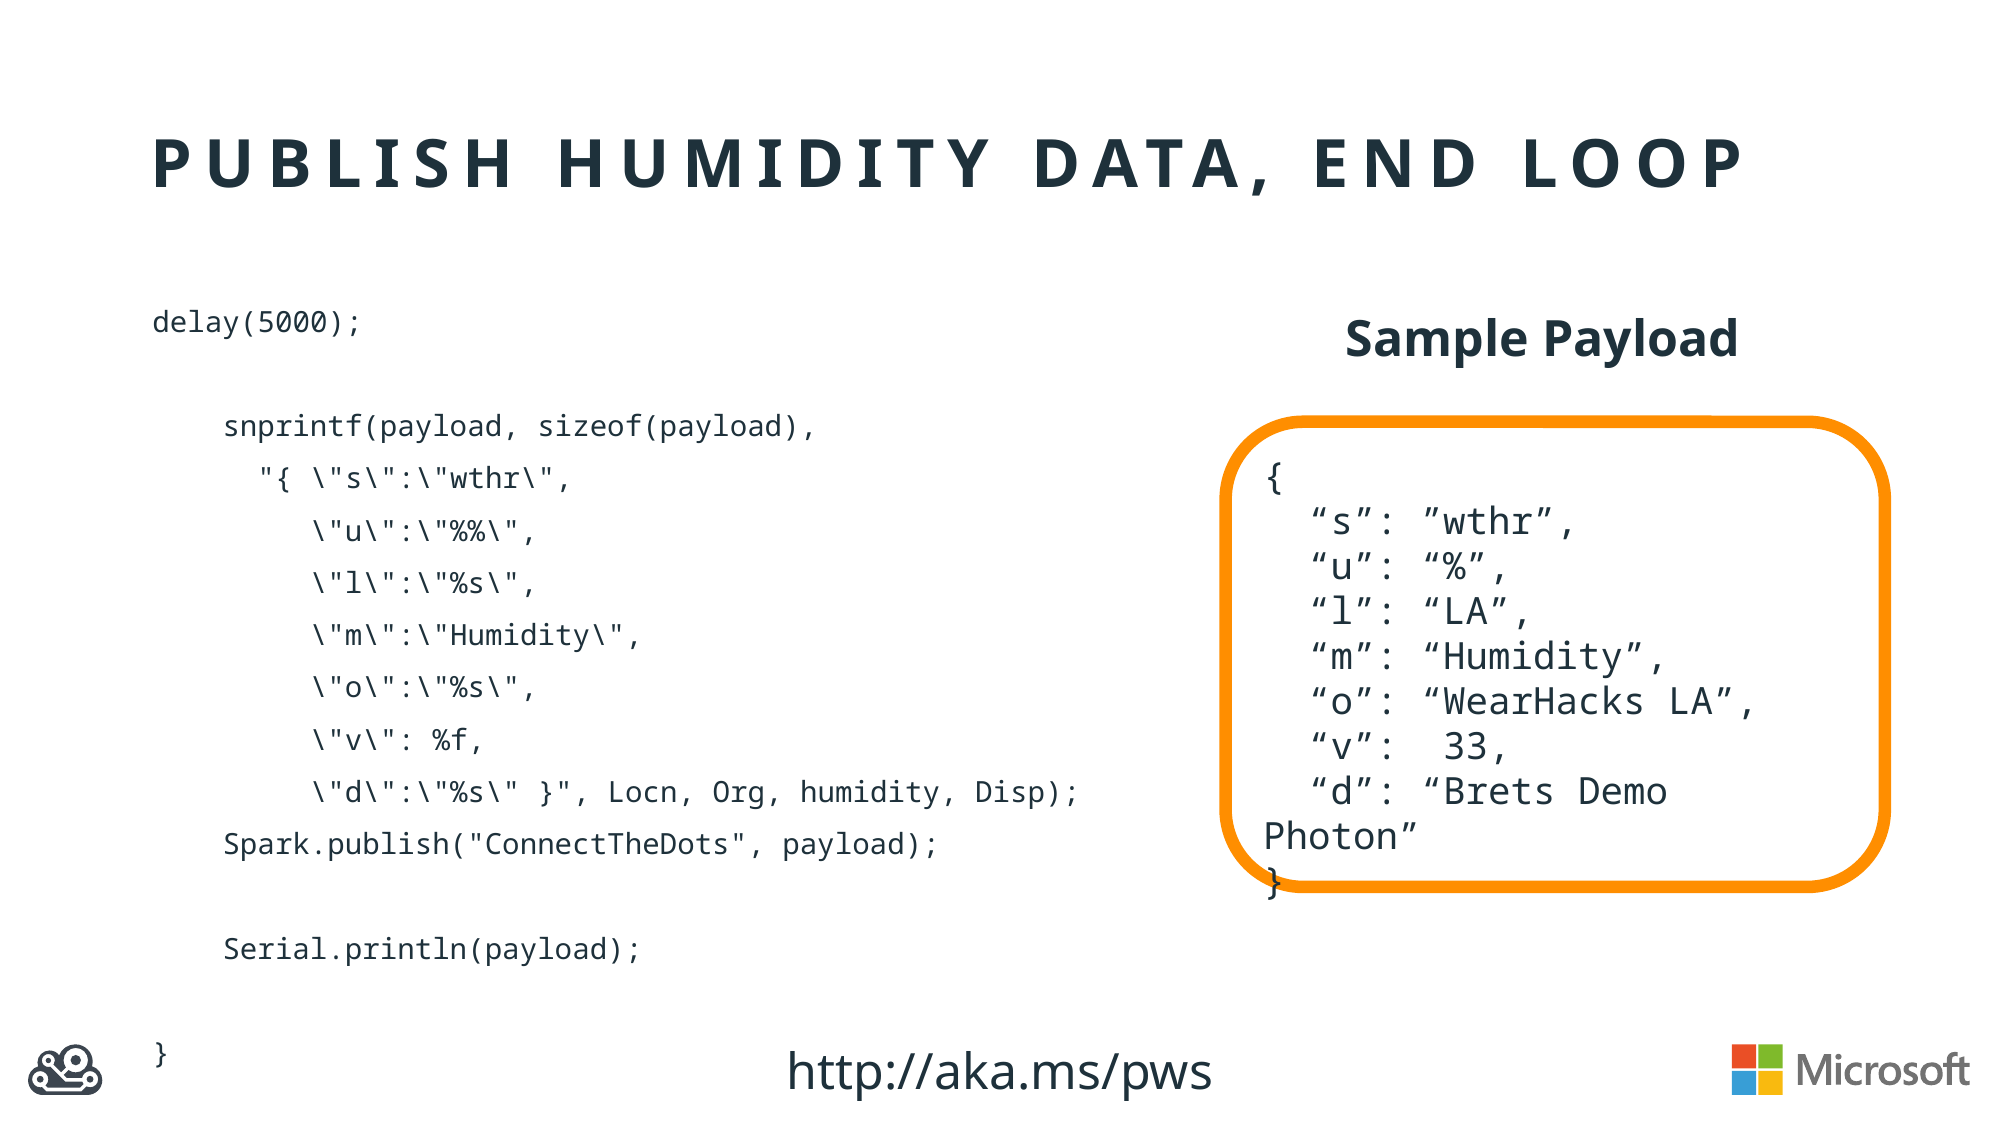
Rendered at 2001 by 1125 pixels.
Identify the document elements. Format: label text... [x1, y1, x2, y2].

title Publish humidity data, end loop [135, 57, 1860, 275]
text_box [1226, 299, 1863, 892]
list delay(5000); snprintf(payload, sizeof(payload), "{ \"s\":\"wthr\", \"u\":\"%%\", \"l\":\"%s\", \"m\":\"Humidity\", \"o\":\"%s\", \"v\": %f, \"d\":\"%s\" }", Locn, Org, humidity, Disp); Spark.publish("ConnectTheDots", payload); Serial.println(payload); } [137, 299, 1863, 1014]
